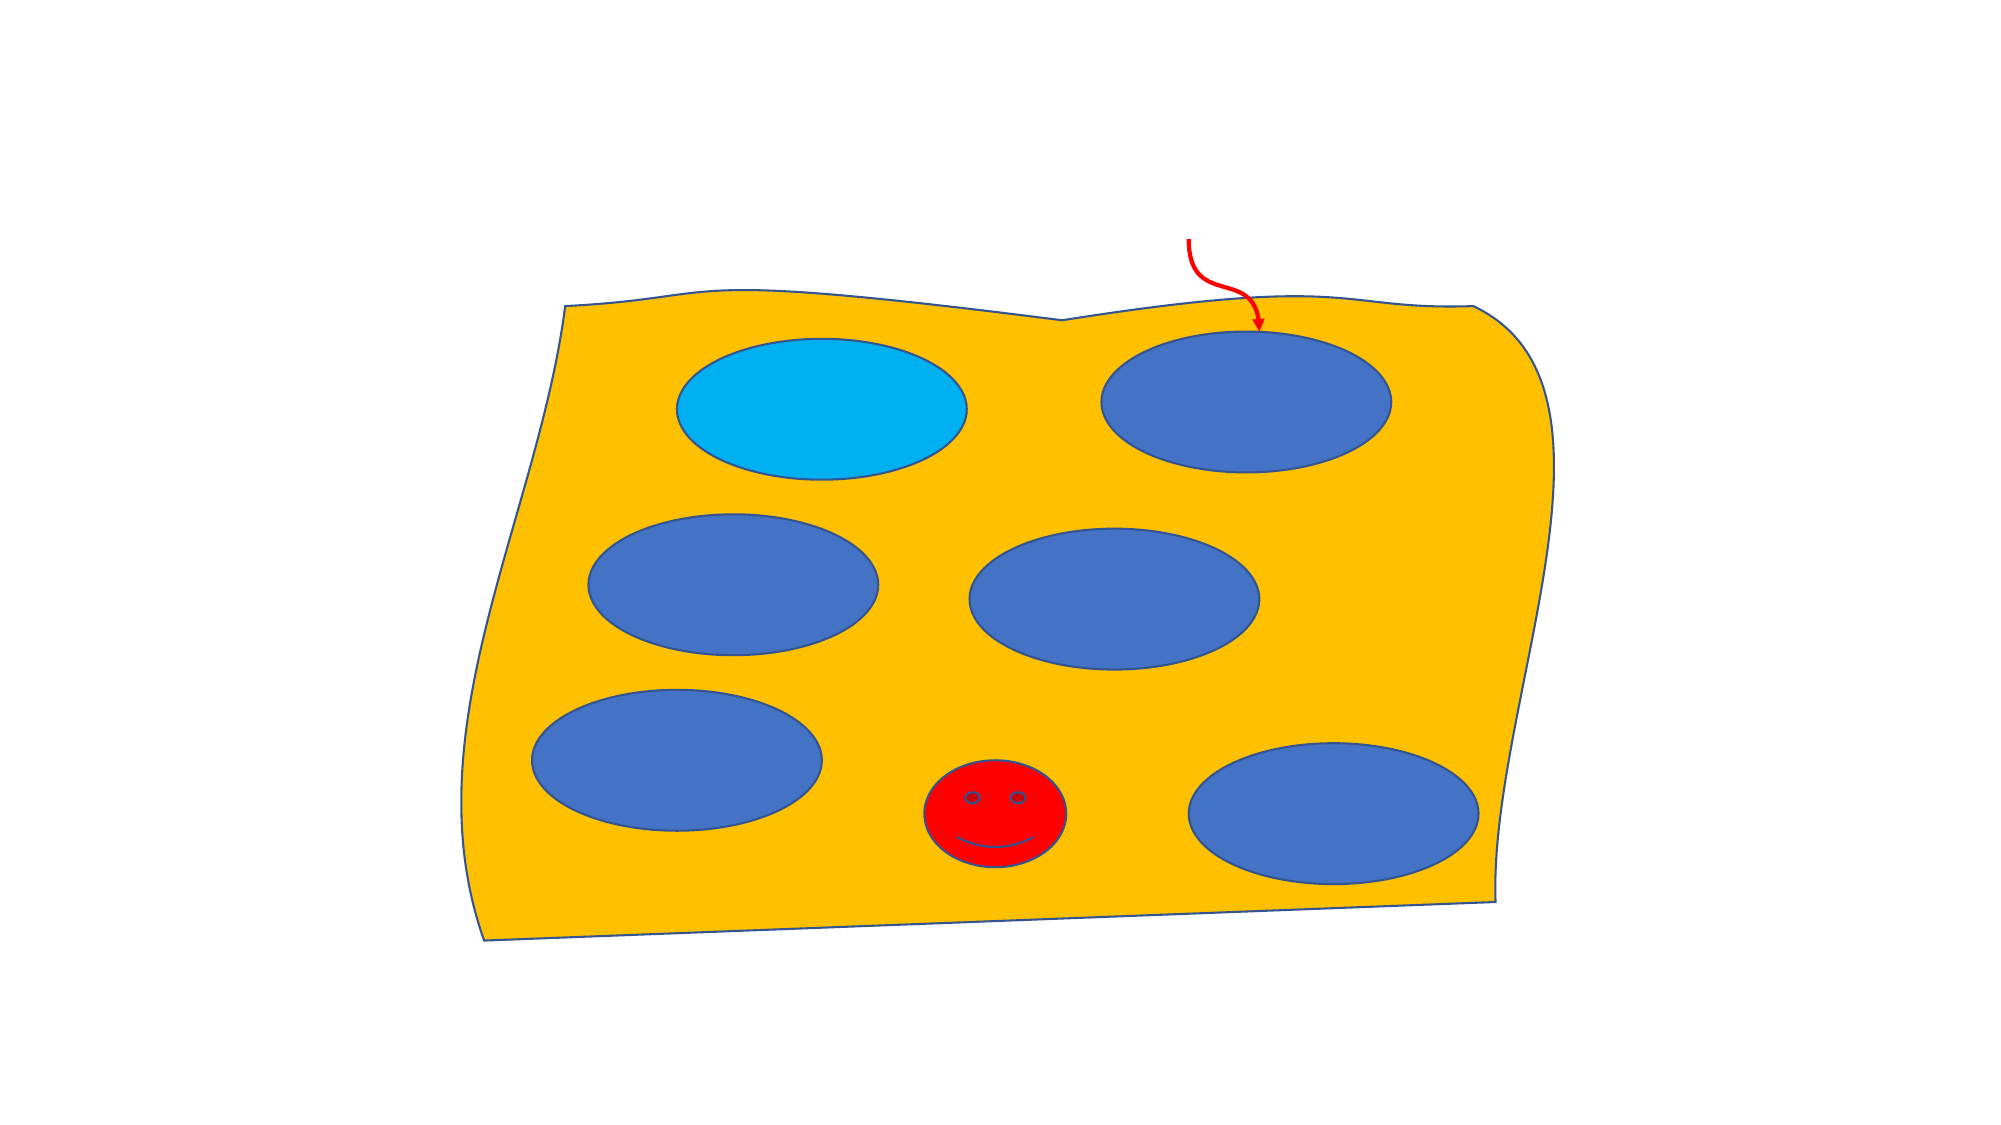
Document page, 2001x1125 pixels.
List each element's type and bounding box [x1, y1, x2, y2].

text_box [1177, 250, 1271, 321]
text_box [587, 513, 880, 657]
text_box [1187, 742, 1480, 886]
text_box [530, 688, 823, 832]
text_box [460, 289, 1555, 942]
text_box [923, 759, 1068, 869]
text_box [675, 337, 968, 481]
text_box [968, 527, 1261, 671]
text_box [1100, 330, 1393, 474]
